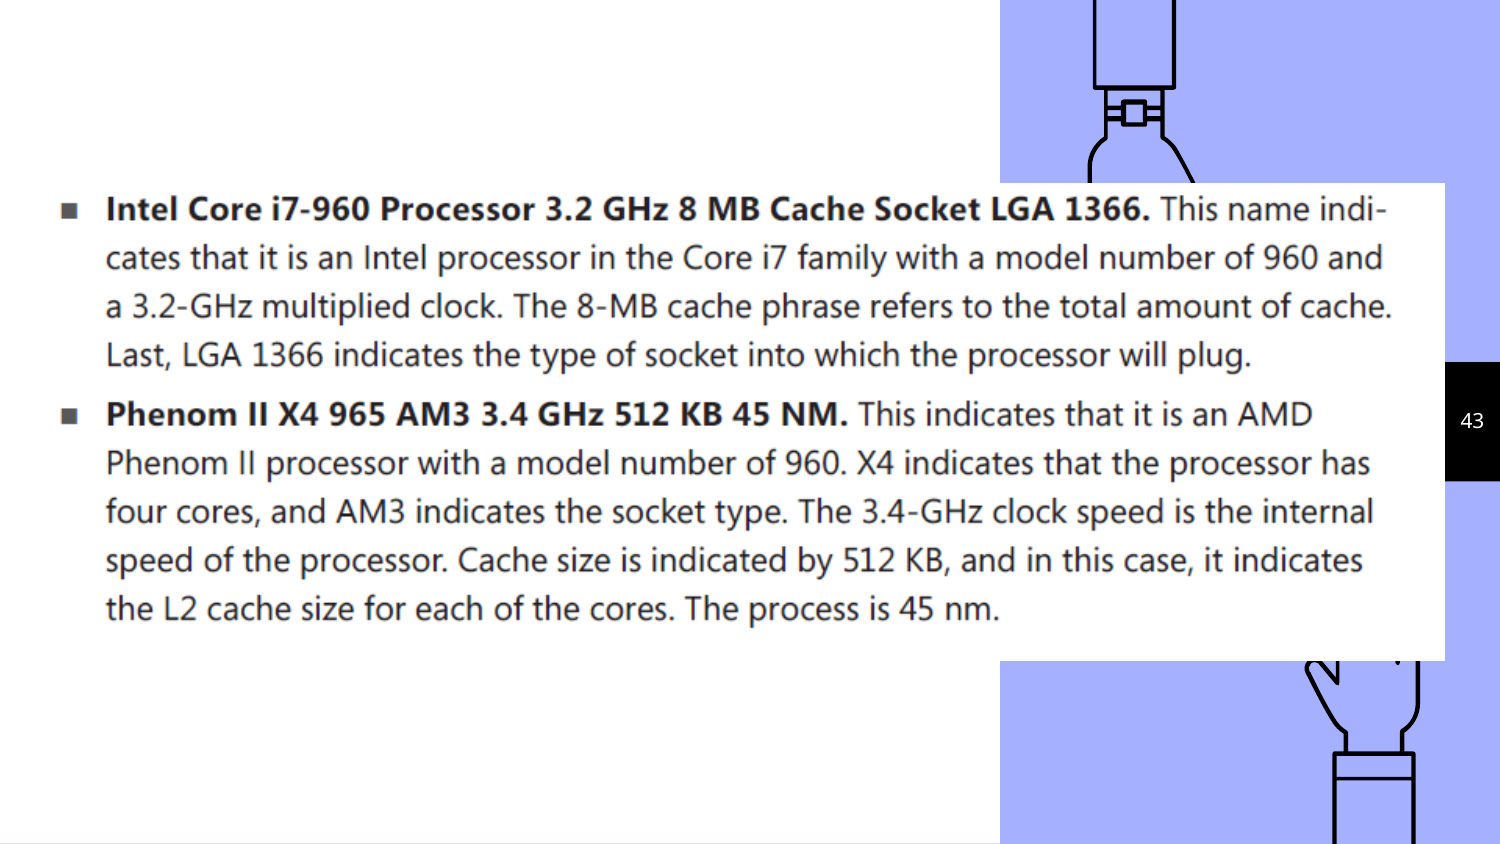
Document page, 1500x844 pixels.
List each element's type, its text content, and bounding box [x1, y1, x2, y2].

slide_number 43 [1451, 362, 1500, 482]
picture [36, 183, 1446, 661]
